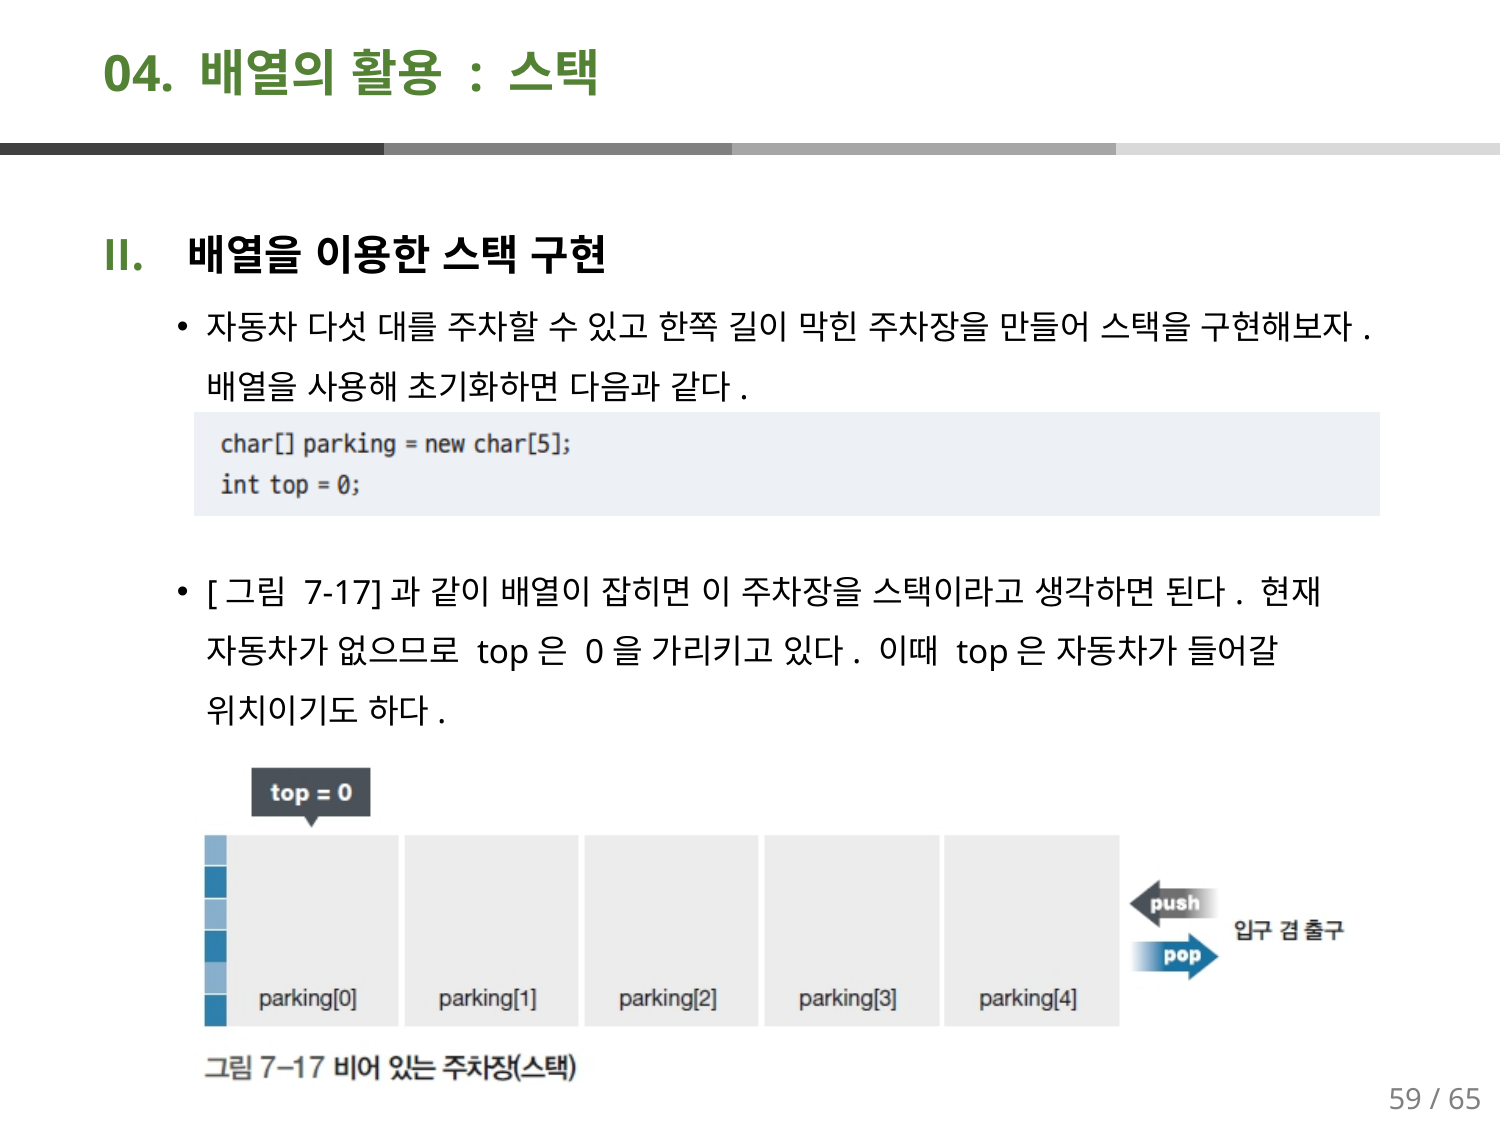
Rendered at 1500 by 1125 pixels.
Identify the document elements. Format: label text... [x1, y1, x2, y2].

list 배열을 이용한 스택 구현 자동차 다섯 대를 주차할 수 있고 한쪽 길이 막힌 주차장을 만들어 스택을 구현해보자. 배열을 사용해 초기화하면 다음과 같다. [그림 7-17]과 같이 배열이 잡히면 이 주차장을 스택이라고 생각하면 된다. 현재 자동차가 없으므로 top은 0을 가리키고 있다. 이때 top은 자동차가 들어갈 위치이기도 하다. [88, 196, 1424, 1125]
picture [194, 412, 1380, 516]
title 04. 배열의 활용 : 스택 [88, 30, 1400, 121]
picture [194, 765, 1348, 1086]
